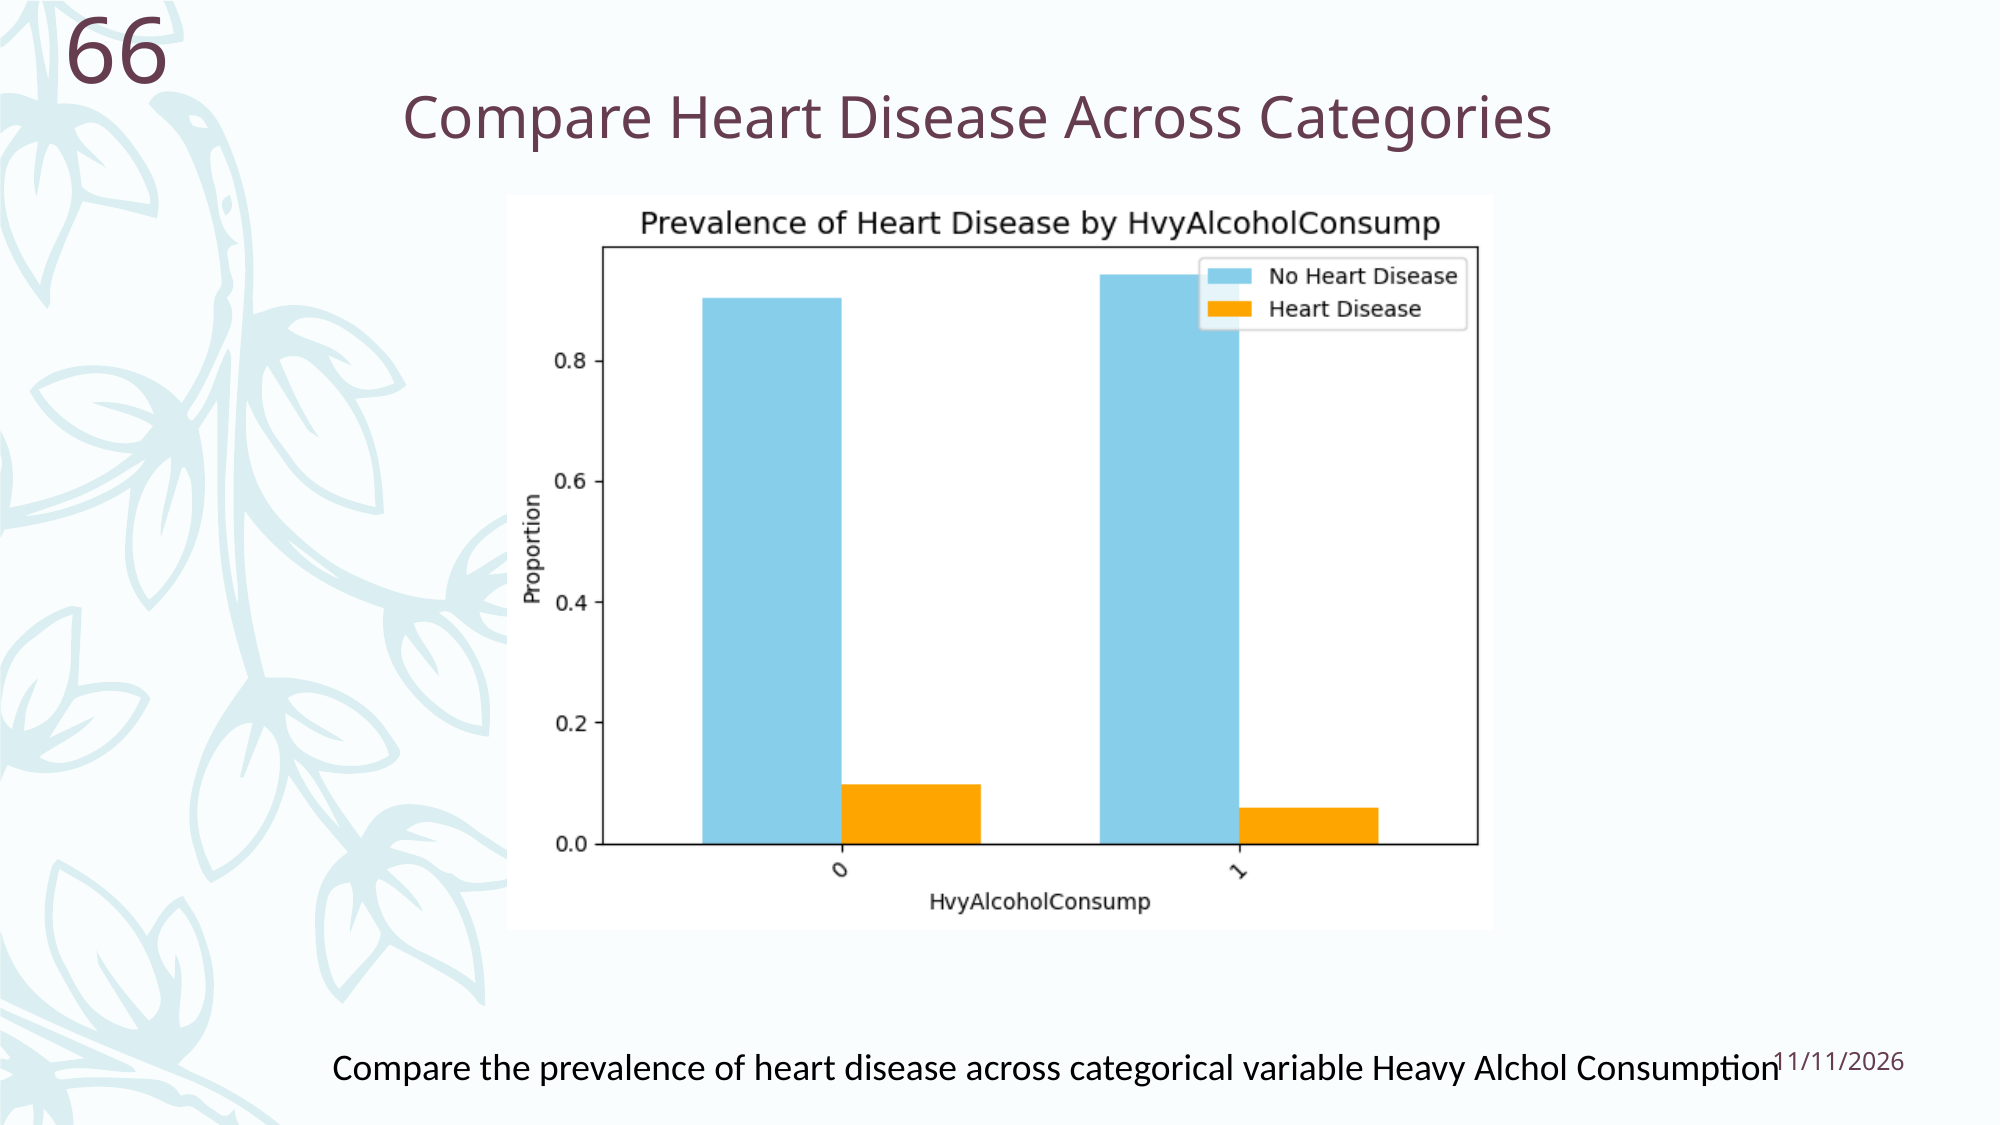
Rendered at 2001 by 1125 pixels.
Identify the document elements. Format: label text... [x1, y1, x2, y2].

text_box Compare Heart Disease Across Categories [387, 75, 1577, 160]
text_box Compare the prevalence of heart disease across categorical variable Heavy Alchol Consumption [39, 1035, 2000, 1096]
picture [507, 195, 1493, 930]
slide_number 66 [0, 25, 185, 125]
